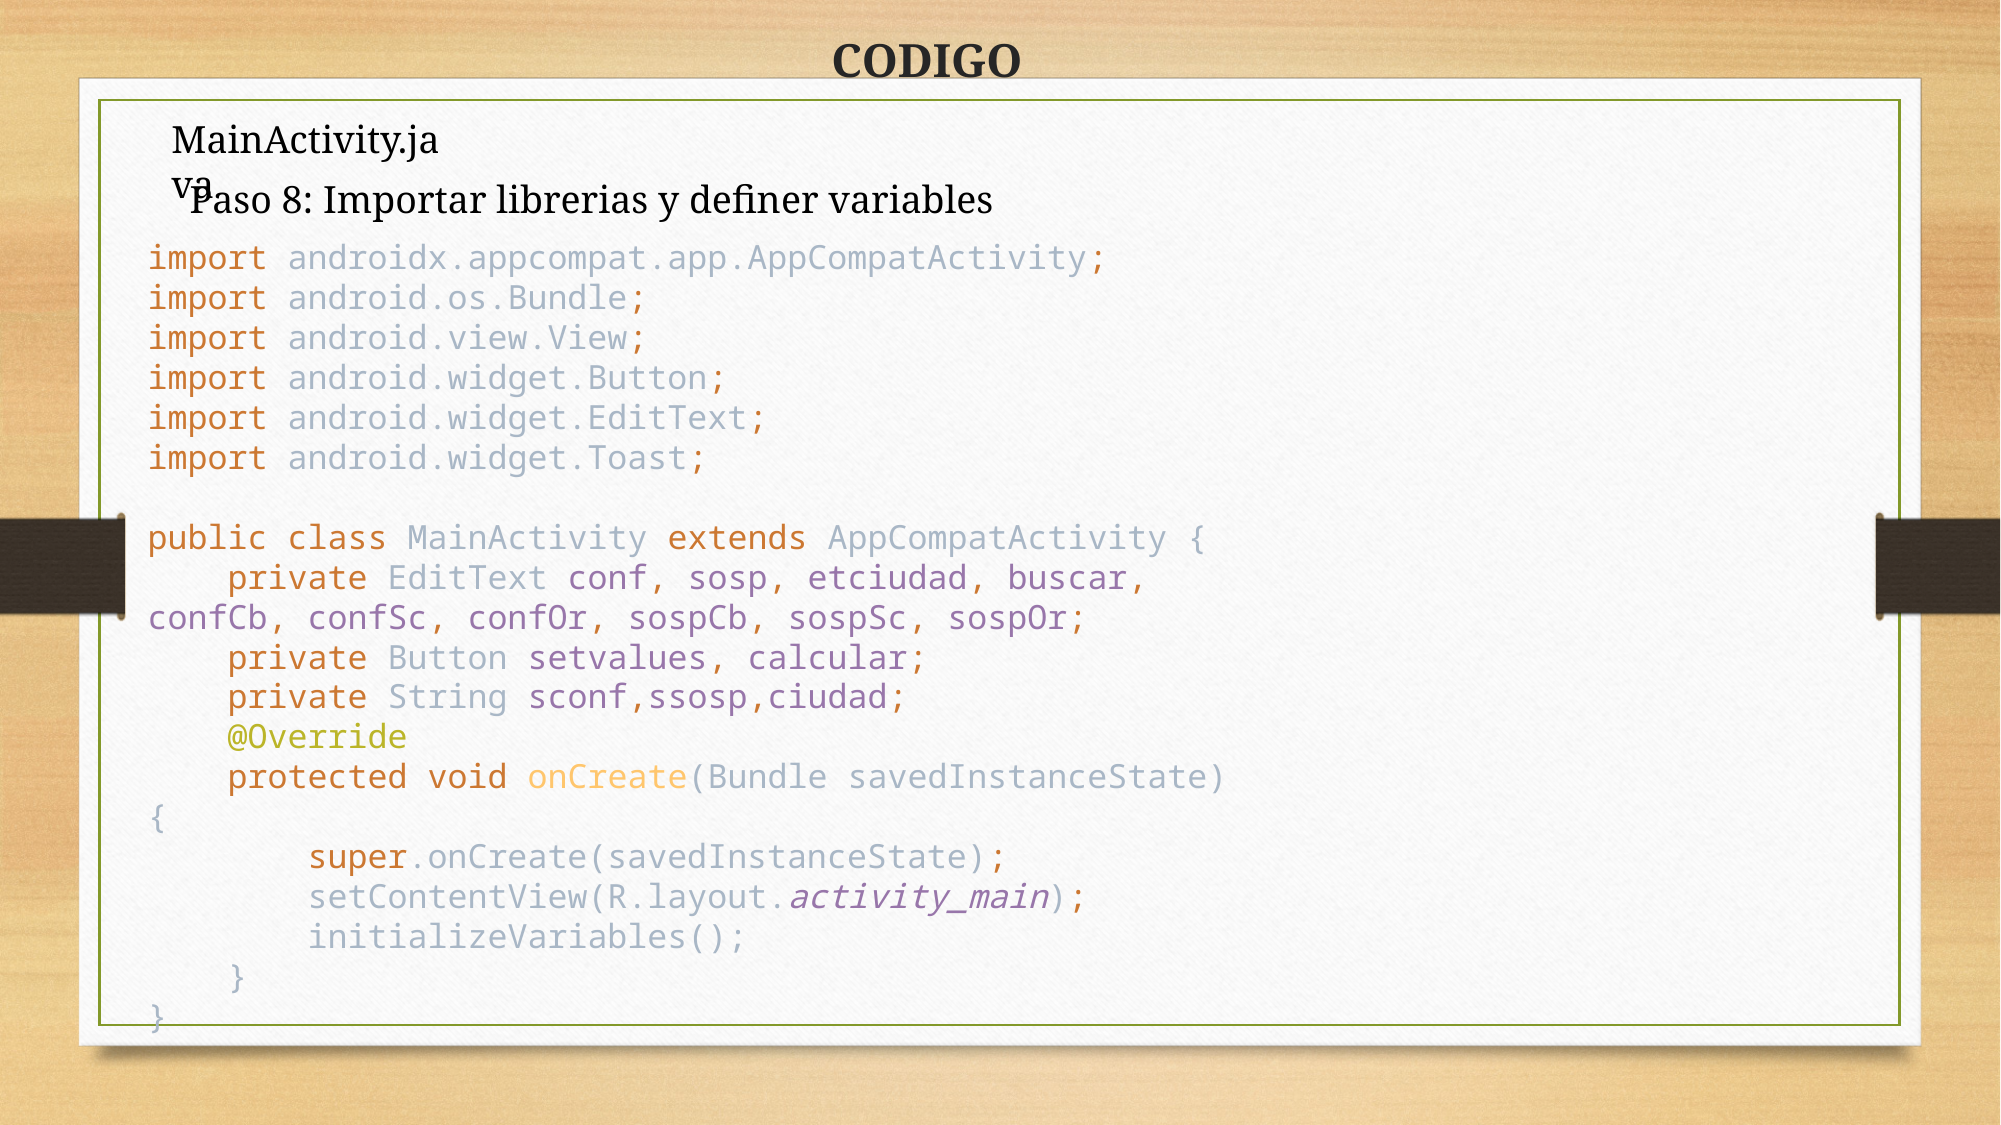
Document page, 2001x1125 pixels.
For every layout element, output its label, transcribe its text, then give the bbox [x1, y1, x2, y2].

text_box import androidx.appcompat.app.AppCompatActivity; import android.os.Bundle; import android.view.View; import android.widget.Button; import android.widget.EditText; import android.widget.Toast; public class MainActivity extends AppCompatActivity { private EditText conf, sosp, etciudad, buscar, confCb, confSc, confOr, sospCb, sospSc, sospOr; private Button setvalues, calcular; private String sconf,ssosp,ciudad; @Override protected void onCreate(Bundle savedInstanceState) { super.onCreate(savedInstanceState); setContentView(R.layout.activity_main); initializeVariables(); } } [132, 229, 1263, 1043]
text_box Paso 8: Importar librerias y definer variables [174, 168, 1010, 229]
text_box MainActivity.java [156, 108, 474, 214]
picture [0, 0, 2001, 1125]
text_box CODIGO [223, 20, 1617, 96]
